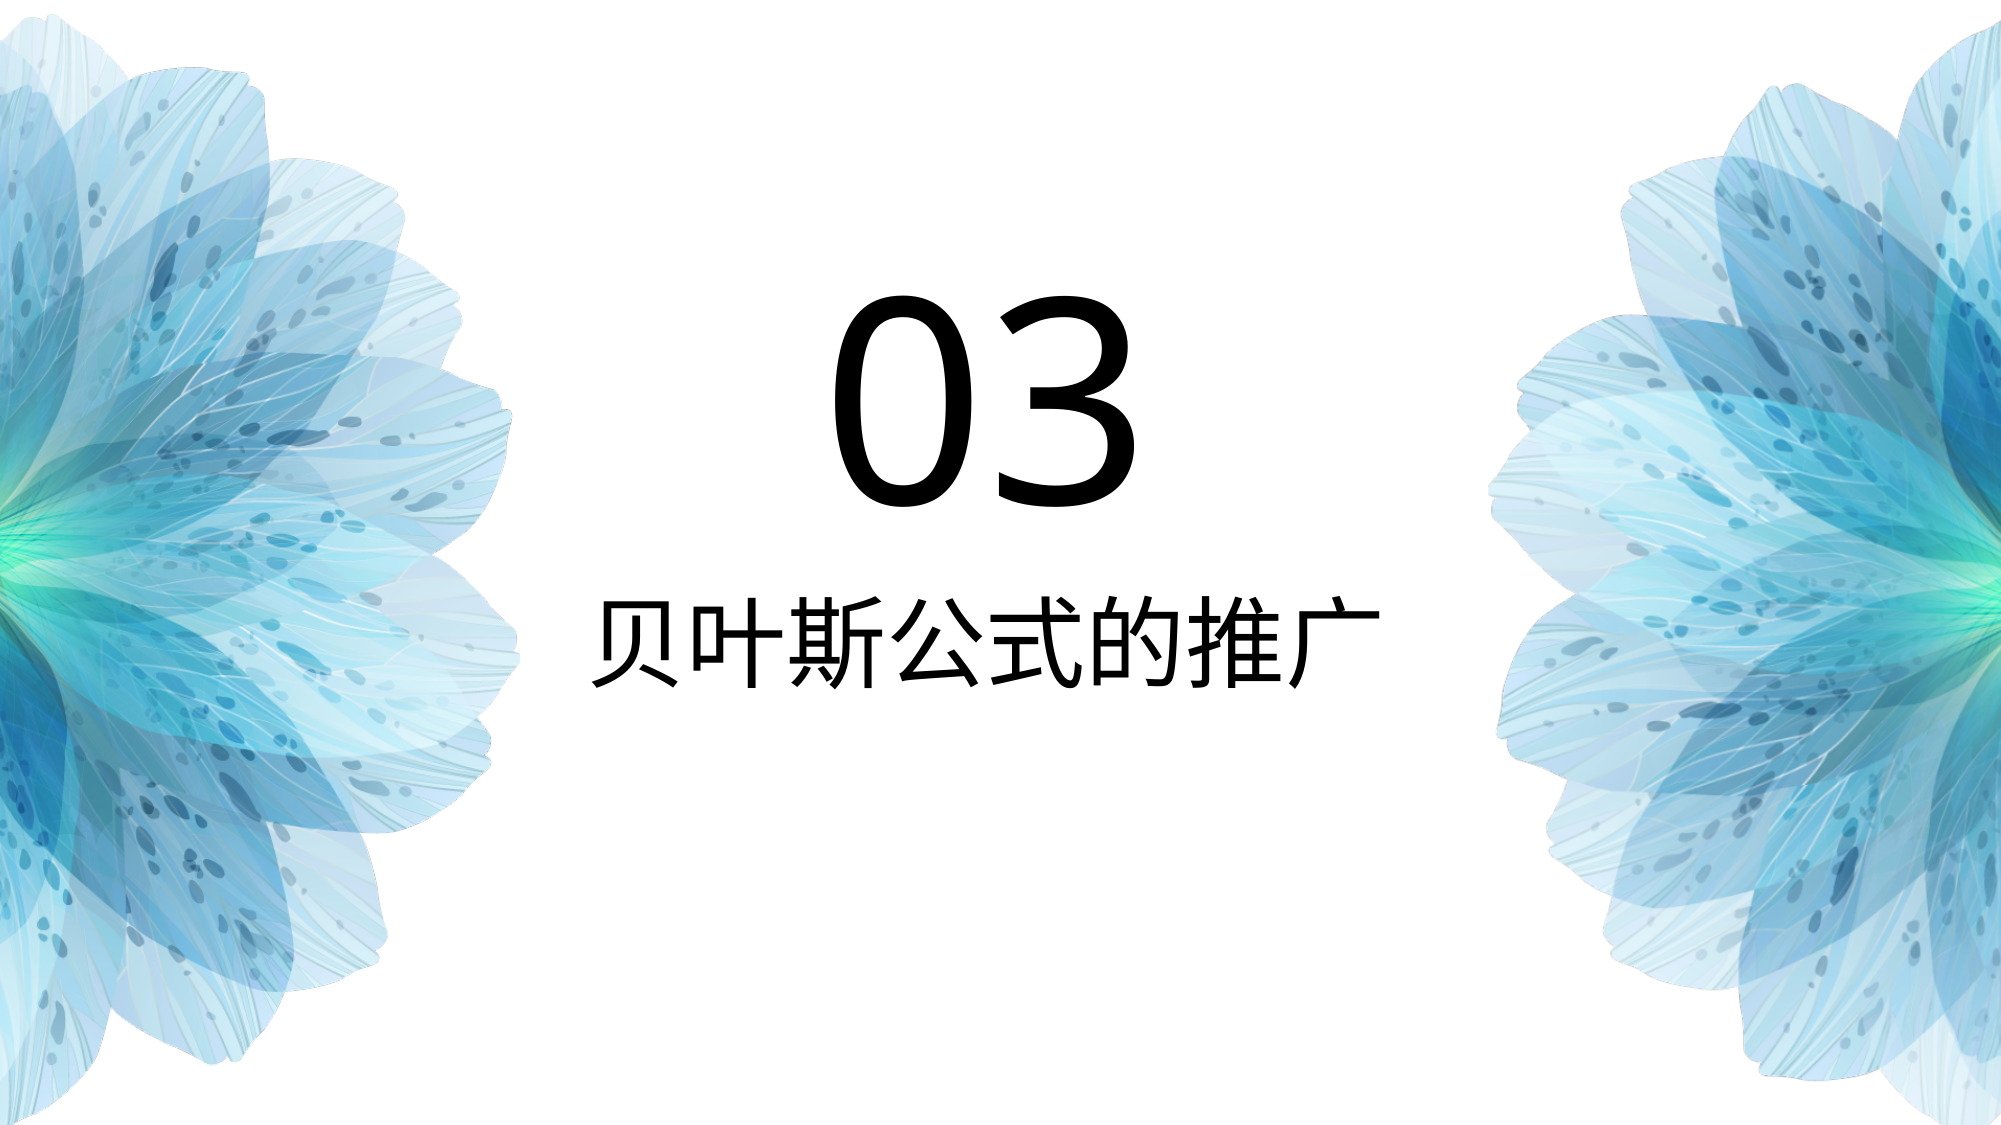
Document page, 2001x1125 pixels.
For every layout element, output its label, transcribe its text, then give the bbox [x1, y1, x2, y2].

picture [1487, 17, 2001, 1125]
picture [0, 12, 521, 1125]
text_box 03 [726, 209, 1247, 570]
text_box 贝叶斯公式的推广 [521, 572, 1487, 708]
